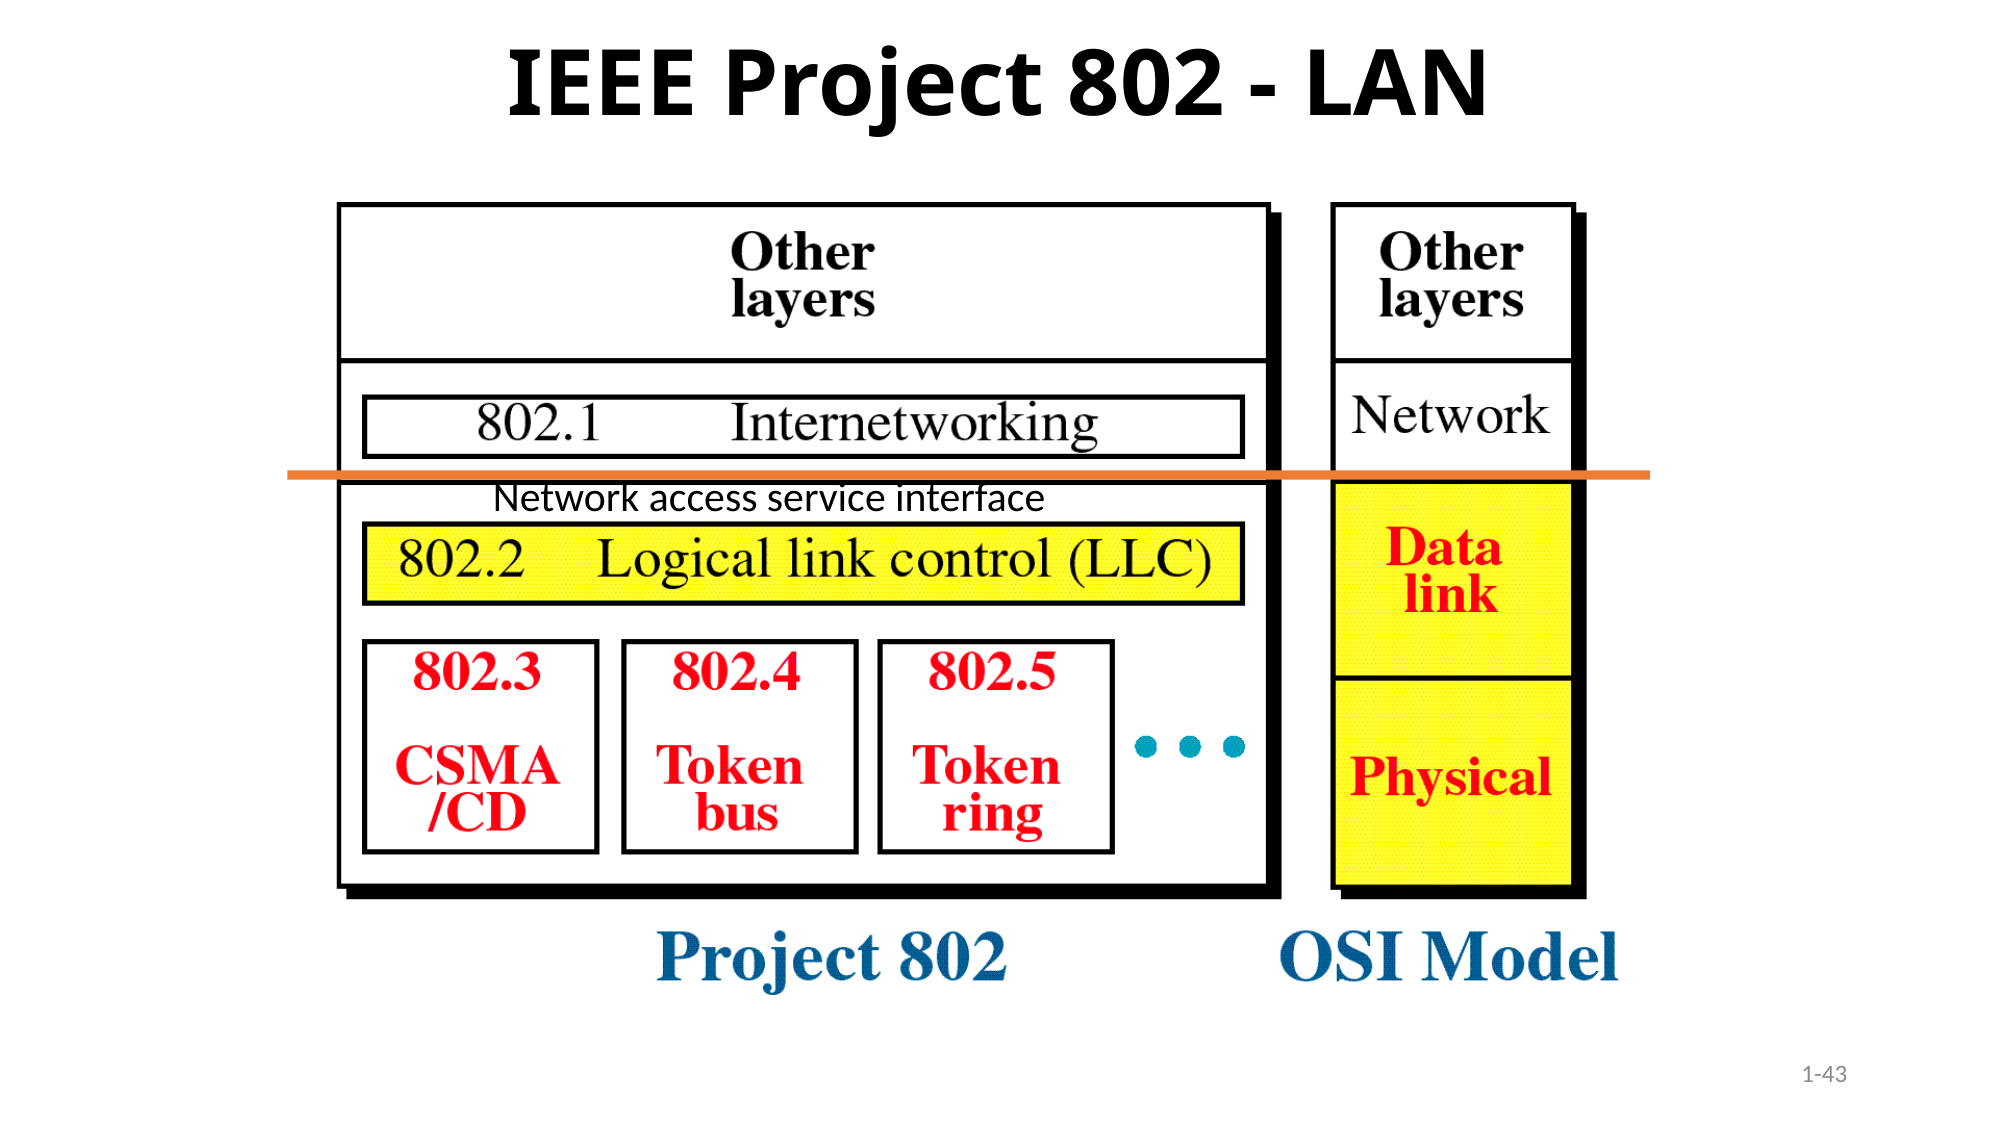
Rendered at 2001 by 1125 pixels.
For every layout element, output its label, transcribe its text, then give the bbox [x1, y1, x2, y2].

title IEEE Project 802 - LAN [362, 22, 1638, 150]
picture [336, 202, 1620, 996]
slide_number 1-43 [1412, 1042, 1863, 1103]
